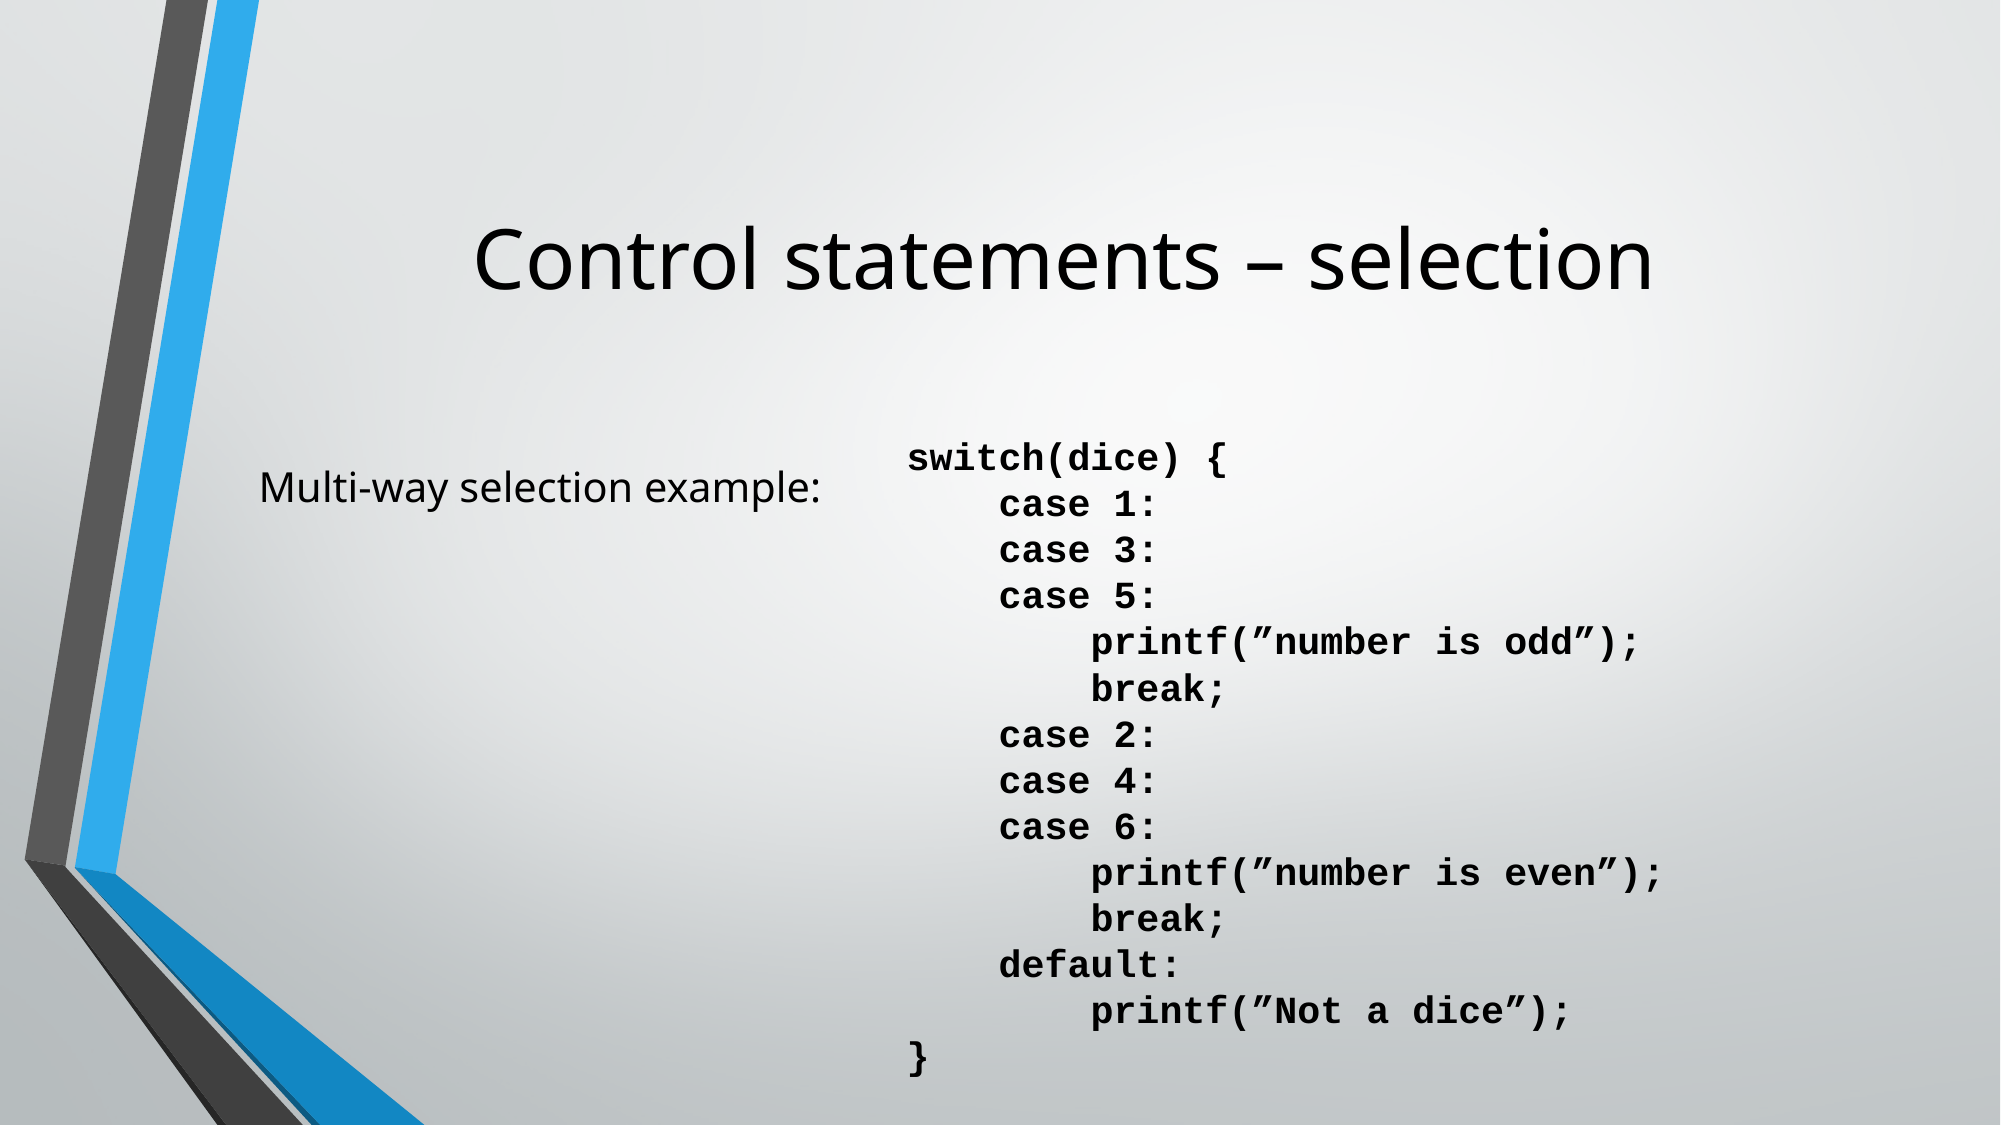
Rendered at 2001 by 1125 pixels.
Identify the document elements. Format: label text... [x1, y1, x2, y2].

list Multi-way selection example: [243, 437, 891, 536]
title Control statements – selection [243, 112, 1887, 400]
text_box switch(dice) { case 1: case 3: case 5: printf(”number is odd”); break; case 2: case 4: case 6: printf(”number is even”); break; default: printf(”Not a dice”); } [891, 424, 1952, 1086]
